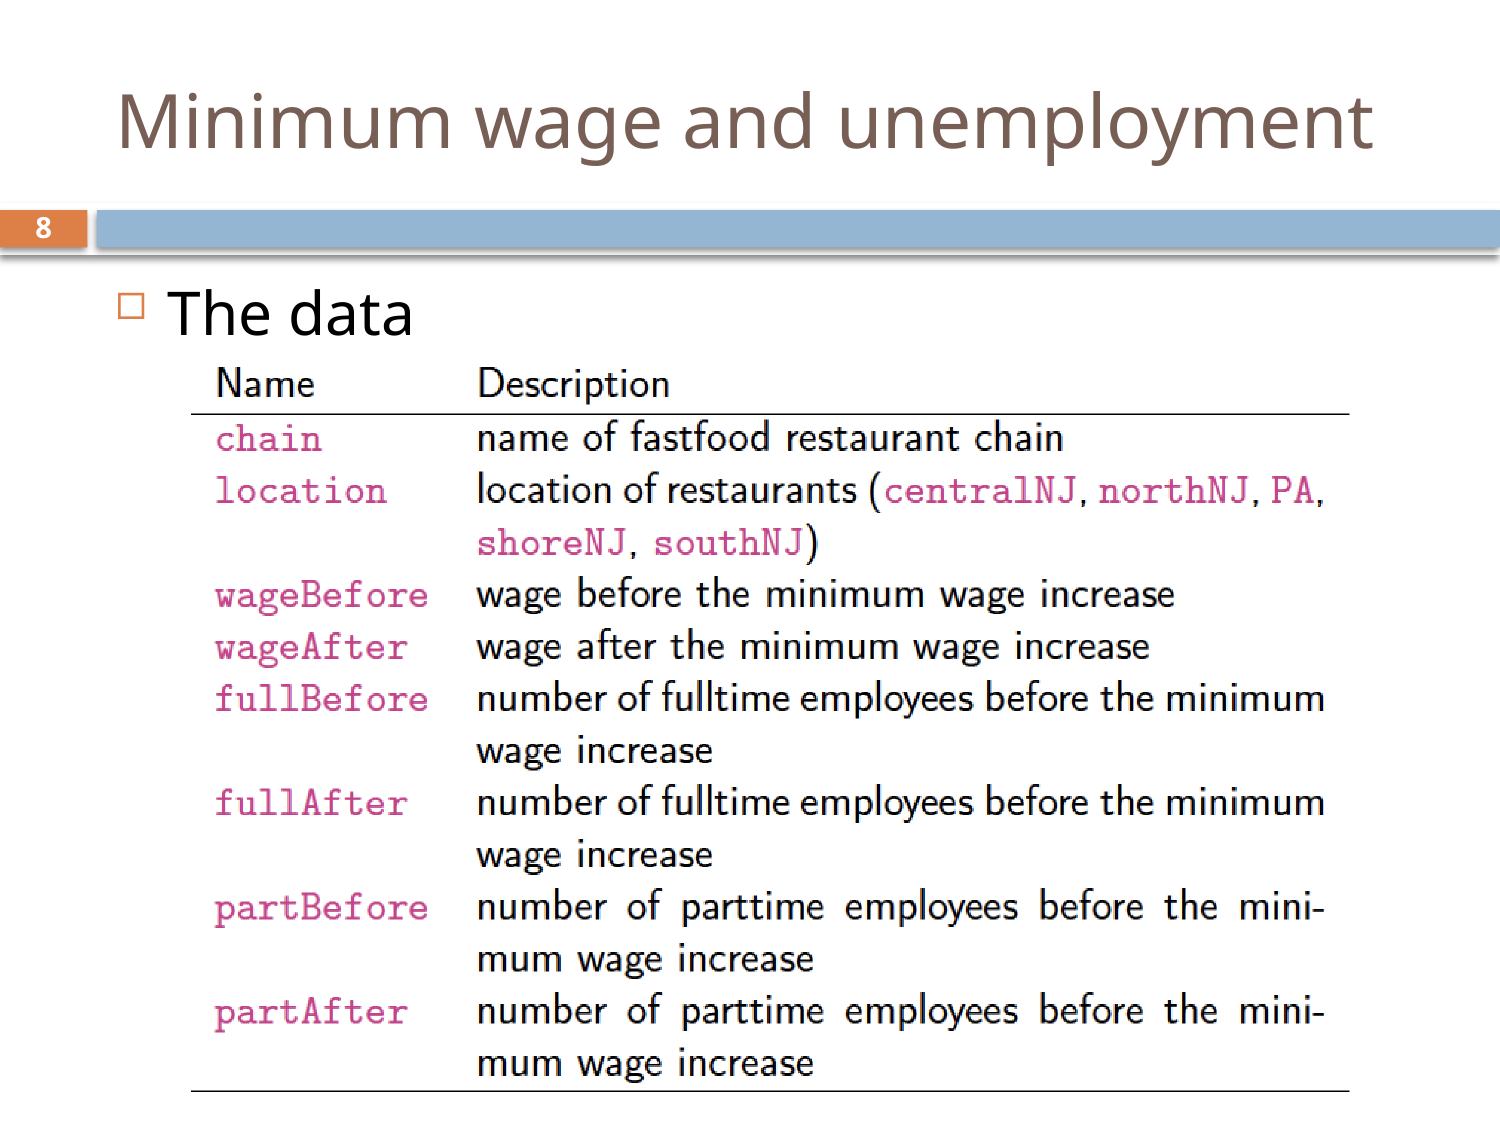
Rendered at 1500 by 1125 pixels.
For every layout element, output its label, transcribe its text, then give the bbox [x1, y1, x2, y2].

picture [170, 361, 1370, 1111]
title Minimum wage and unemployment [100, 37, 1438, 200]
list The data [100, 267, 1438, 1005]
slide_number 8 [0, 208, 88, 249]
